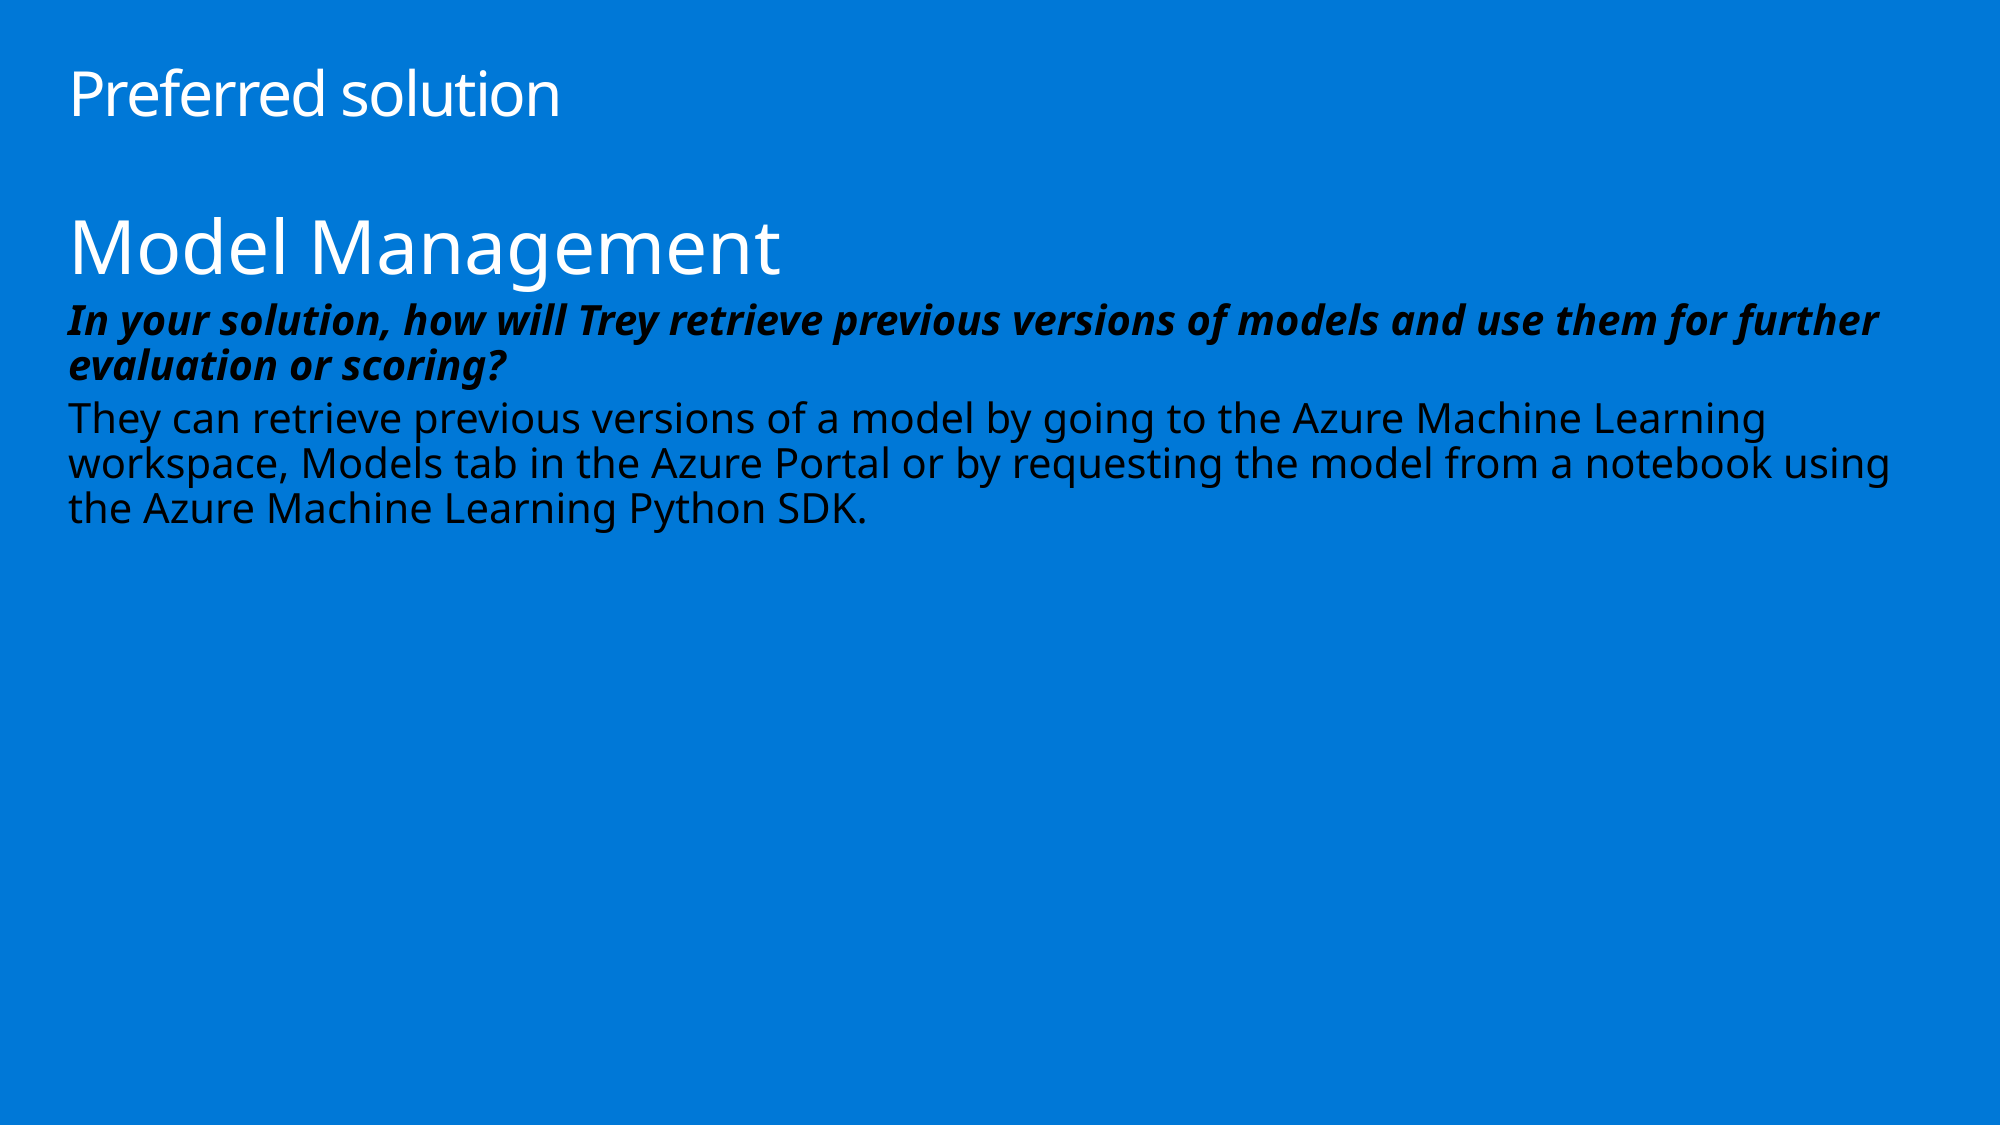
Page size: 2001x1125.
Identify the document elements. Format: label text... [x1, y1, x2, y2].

title Preferred solution [44, 47, 1957, 196]
list Model Management In your solution, how will Trey retrieve previous versions of models and use them for further evaluation or scoring? They can retrieve previous versions of a model by going to the Azure Machine Learning workspace, Models tab in the Azure Portal or by requesting the model from a notebook using the Azure Machine Learning Python SDK. [44, 196, 1956, 1041]
